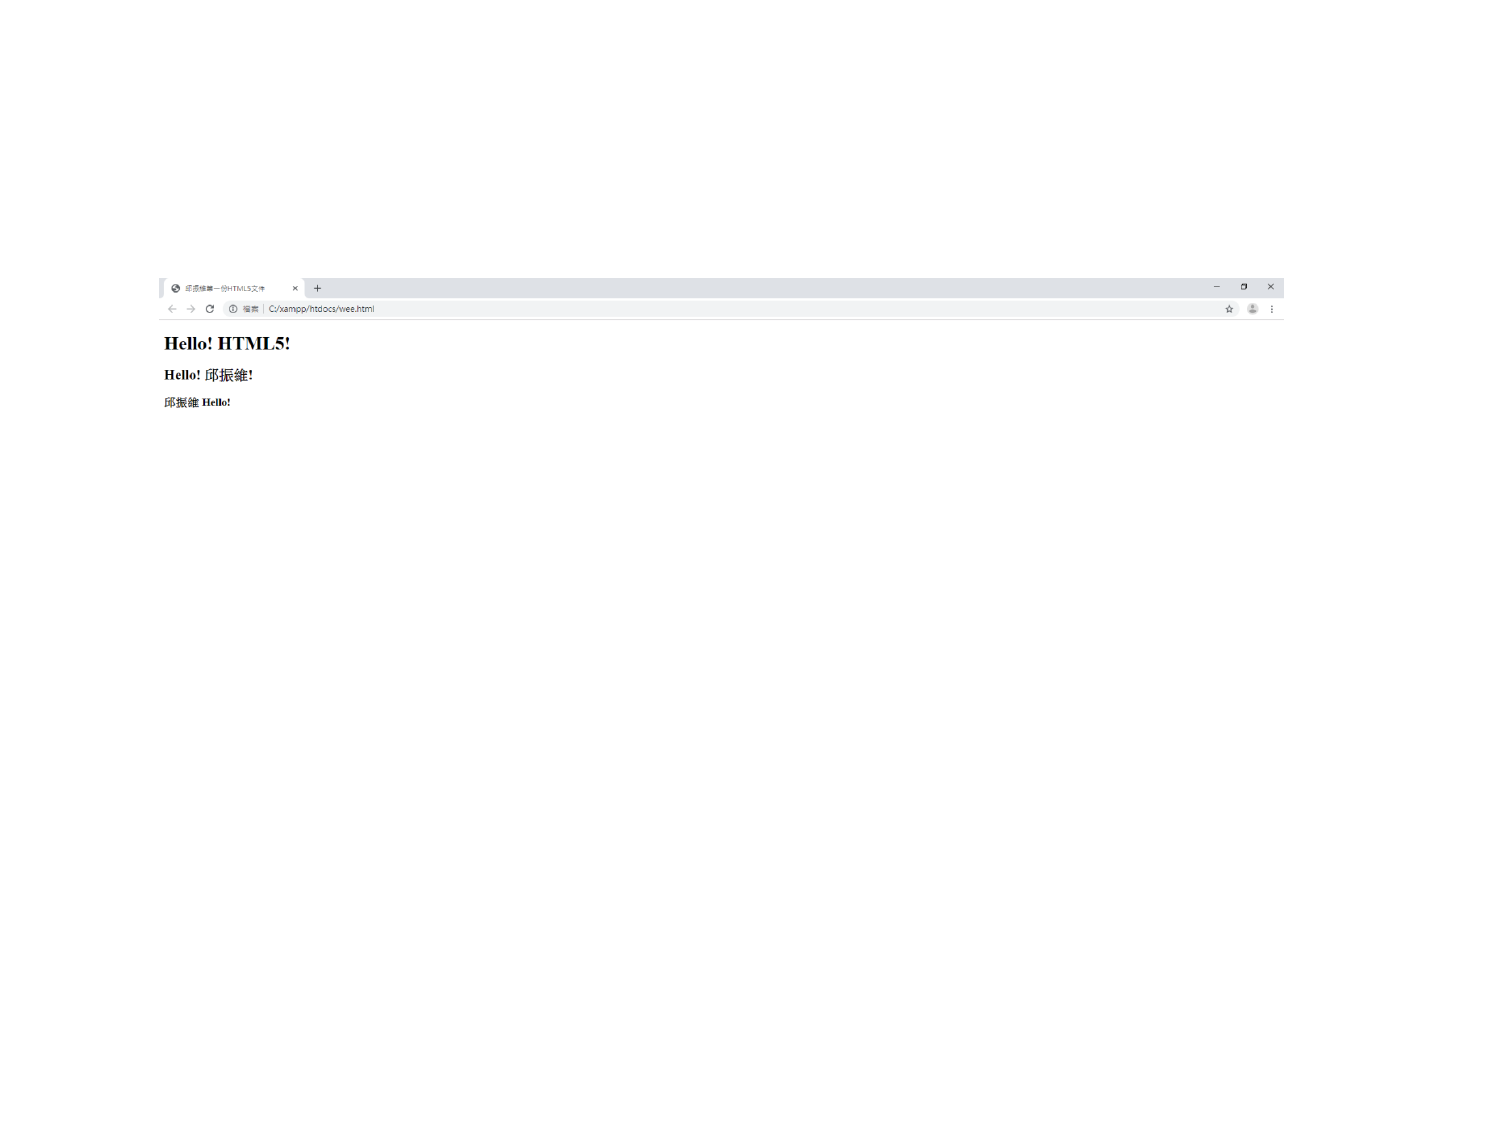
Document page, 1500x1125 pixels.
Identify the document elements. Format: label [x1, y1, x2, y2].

picture [159, 278, 1285, 889]
